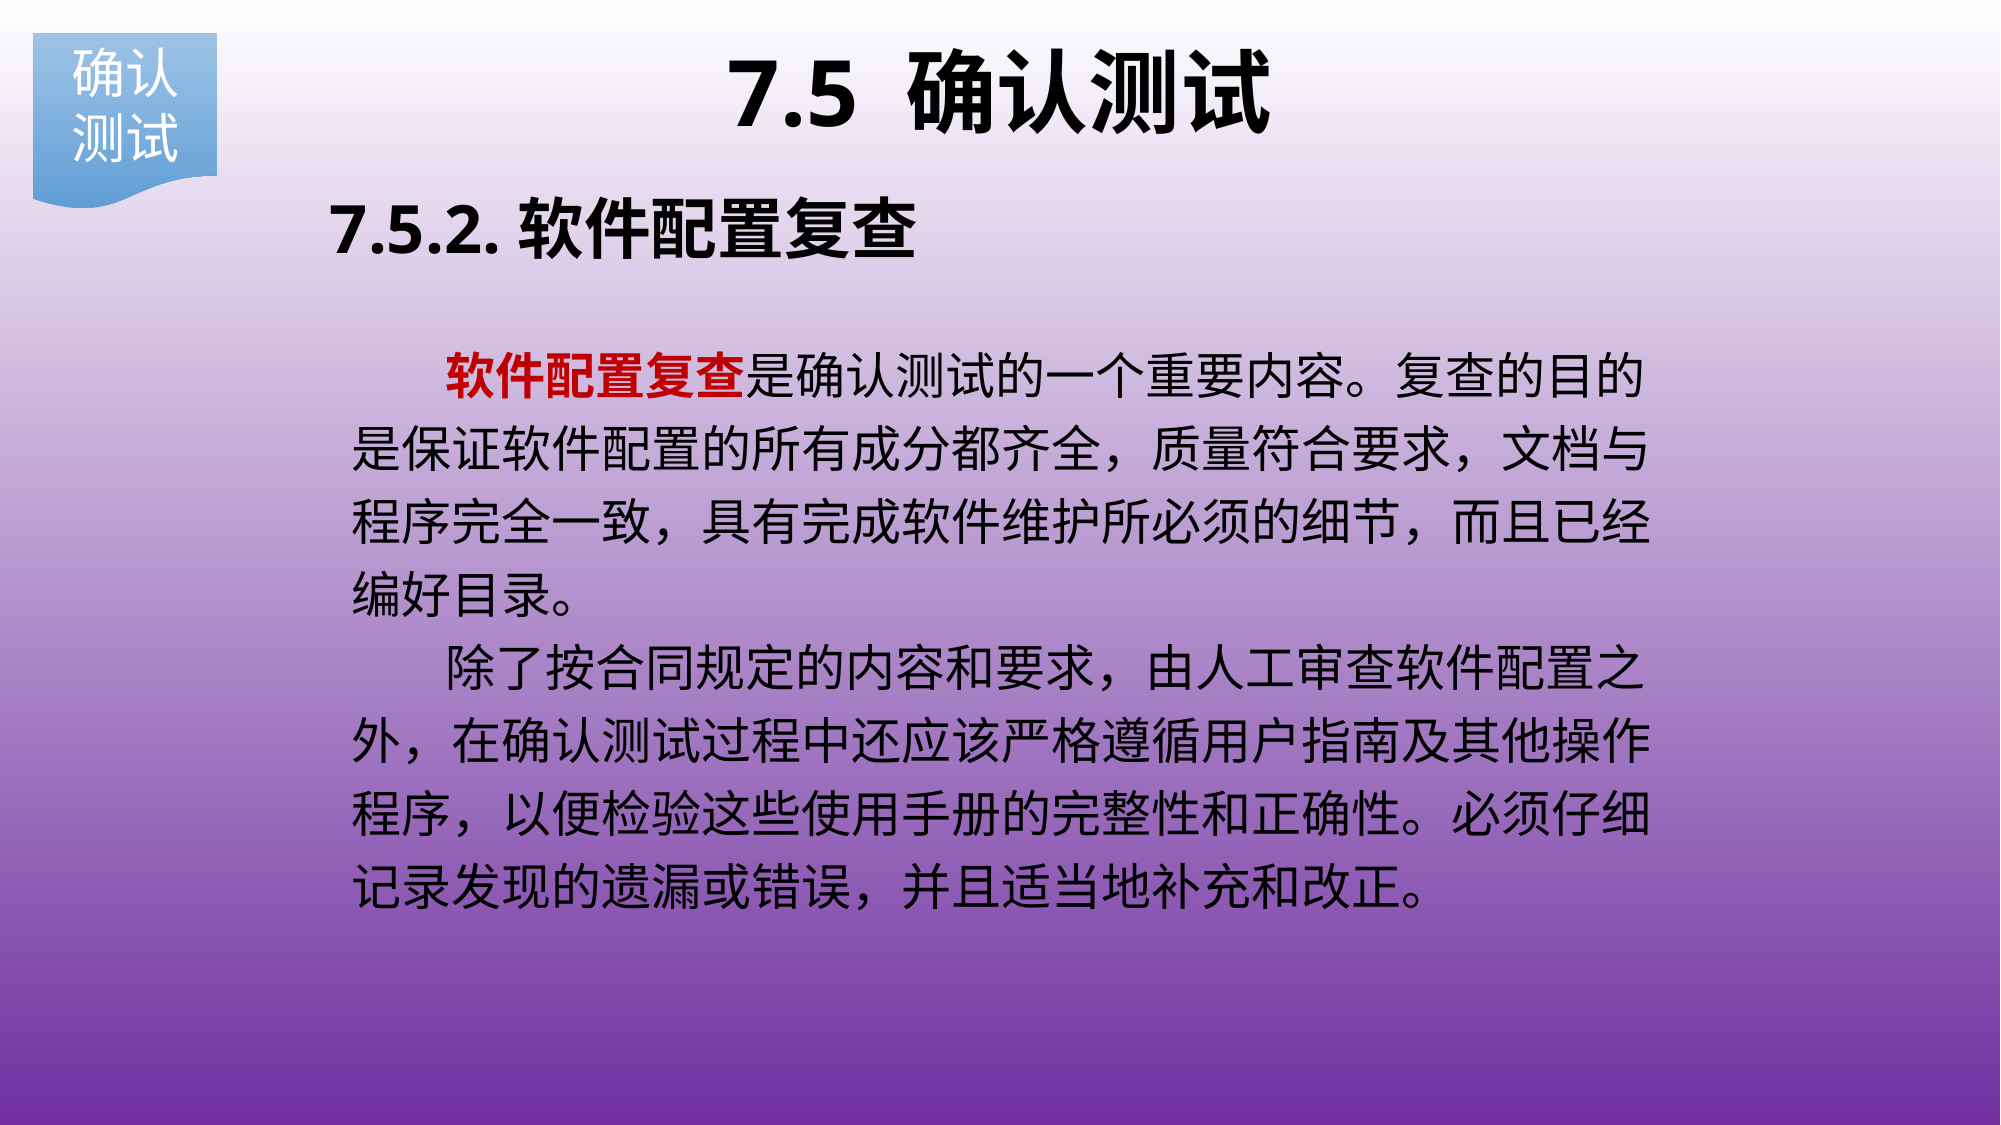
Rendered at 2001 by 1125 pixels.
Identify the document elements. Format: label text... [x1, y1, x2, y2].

text_box 确认测试 [33, 33, 217, 209]
list 7.5.2.软件配置复查 [314, 179, 1665, 279]
text_box 软件配置复查是确认测试的一个重要内容。复查的目的是保证软件配置的所有成分都齐全，质量符合要求，文档与程序完全一致，具有完成软件维护所必须的细节，而且已经编好目录。 除了按合同规定的内容和要求，由人工审查软件配置之外，在确认测试过程中还应该严格遵循用户指南及其他操作程序，以便检验这些使用手册的完整性和正确性。必须仔细记录发现的遗漏或错误，并且适当地补充和改正。 [336, 324, 1675, 923]
title 7.5 确认测试 [324, 0, 1675, 184]
